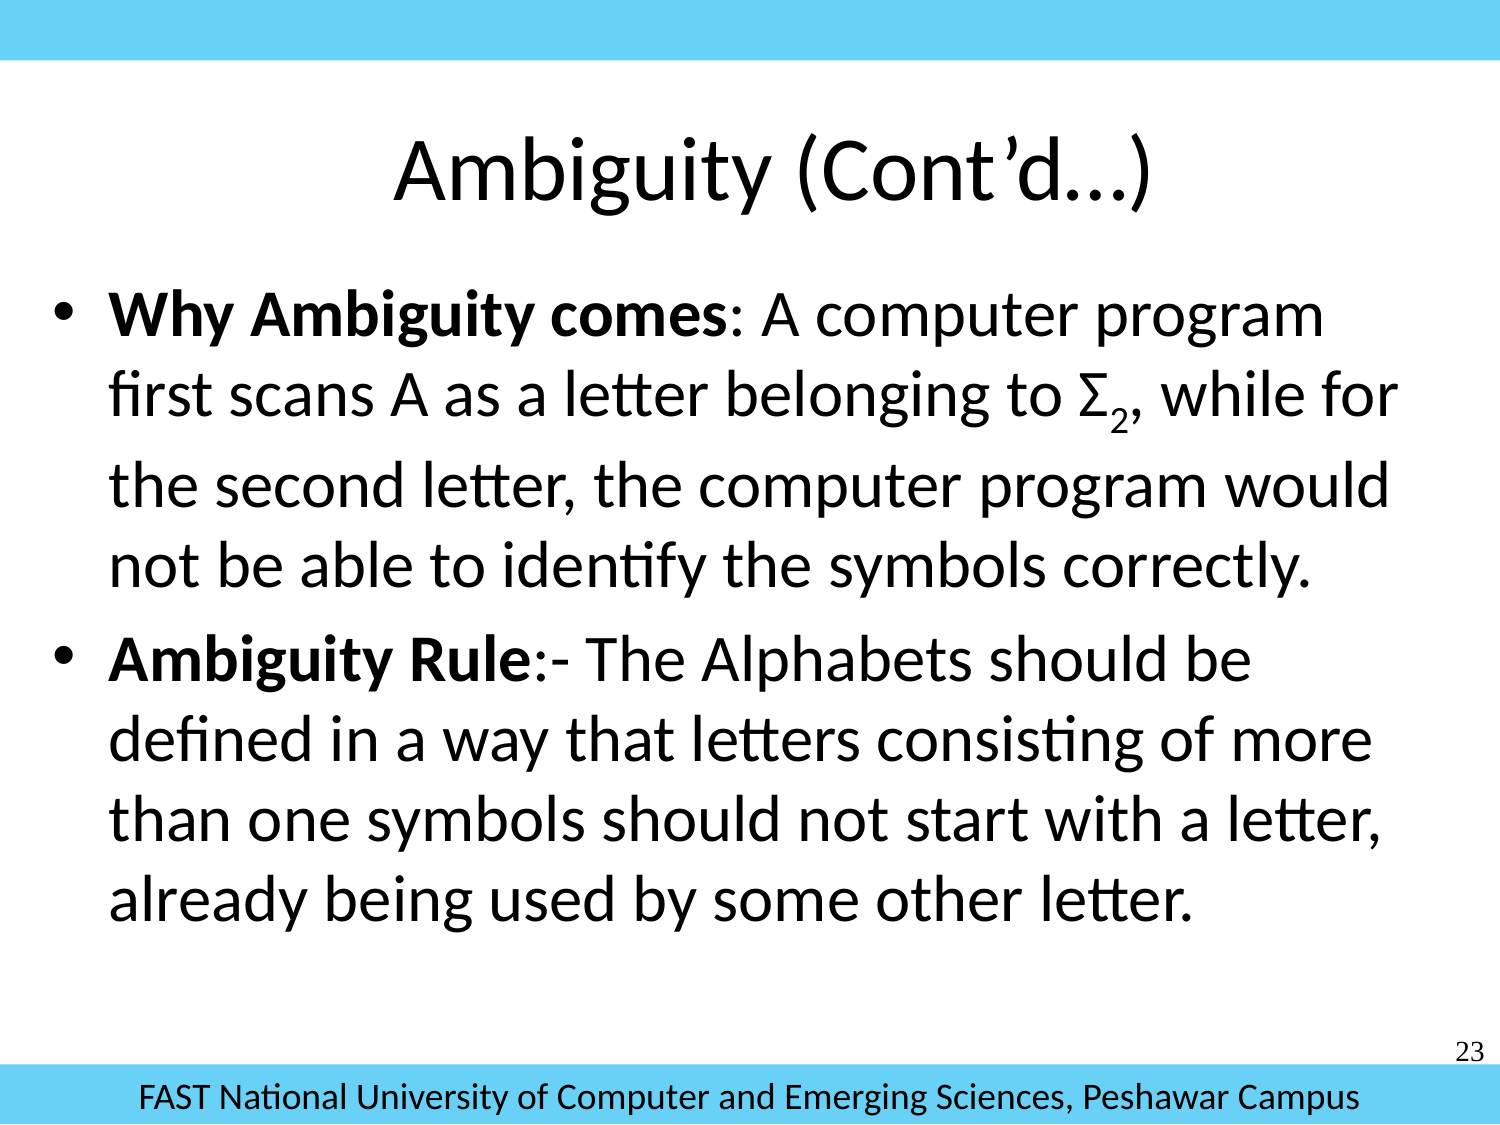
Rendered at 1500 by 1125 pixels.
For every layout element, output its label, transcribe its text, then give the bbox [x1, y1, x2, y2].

text_box Ambiguity (Cont’d…) [99, 70, 1450, 258]
text_box 23 [1437, 1025, 1500, 1075]
text_box FAST National University of Computer and Emerging Sciences, Peshawar Campus [0, 1064, 1500, 1125]
list Why Ambiguity comes: A computer program first scans A as a letter belonging to Σ2, while for the second letter, the computer program would not be able to identify the symbols correctly. Ambiguity Rule:- The Alphabets should be defined in a way that letters consisting of more than one symbols should not start with a letter, already being used by some other letter. [37, 262, 1425, 1064]
text_box [0, 0, 1500, 61]
